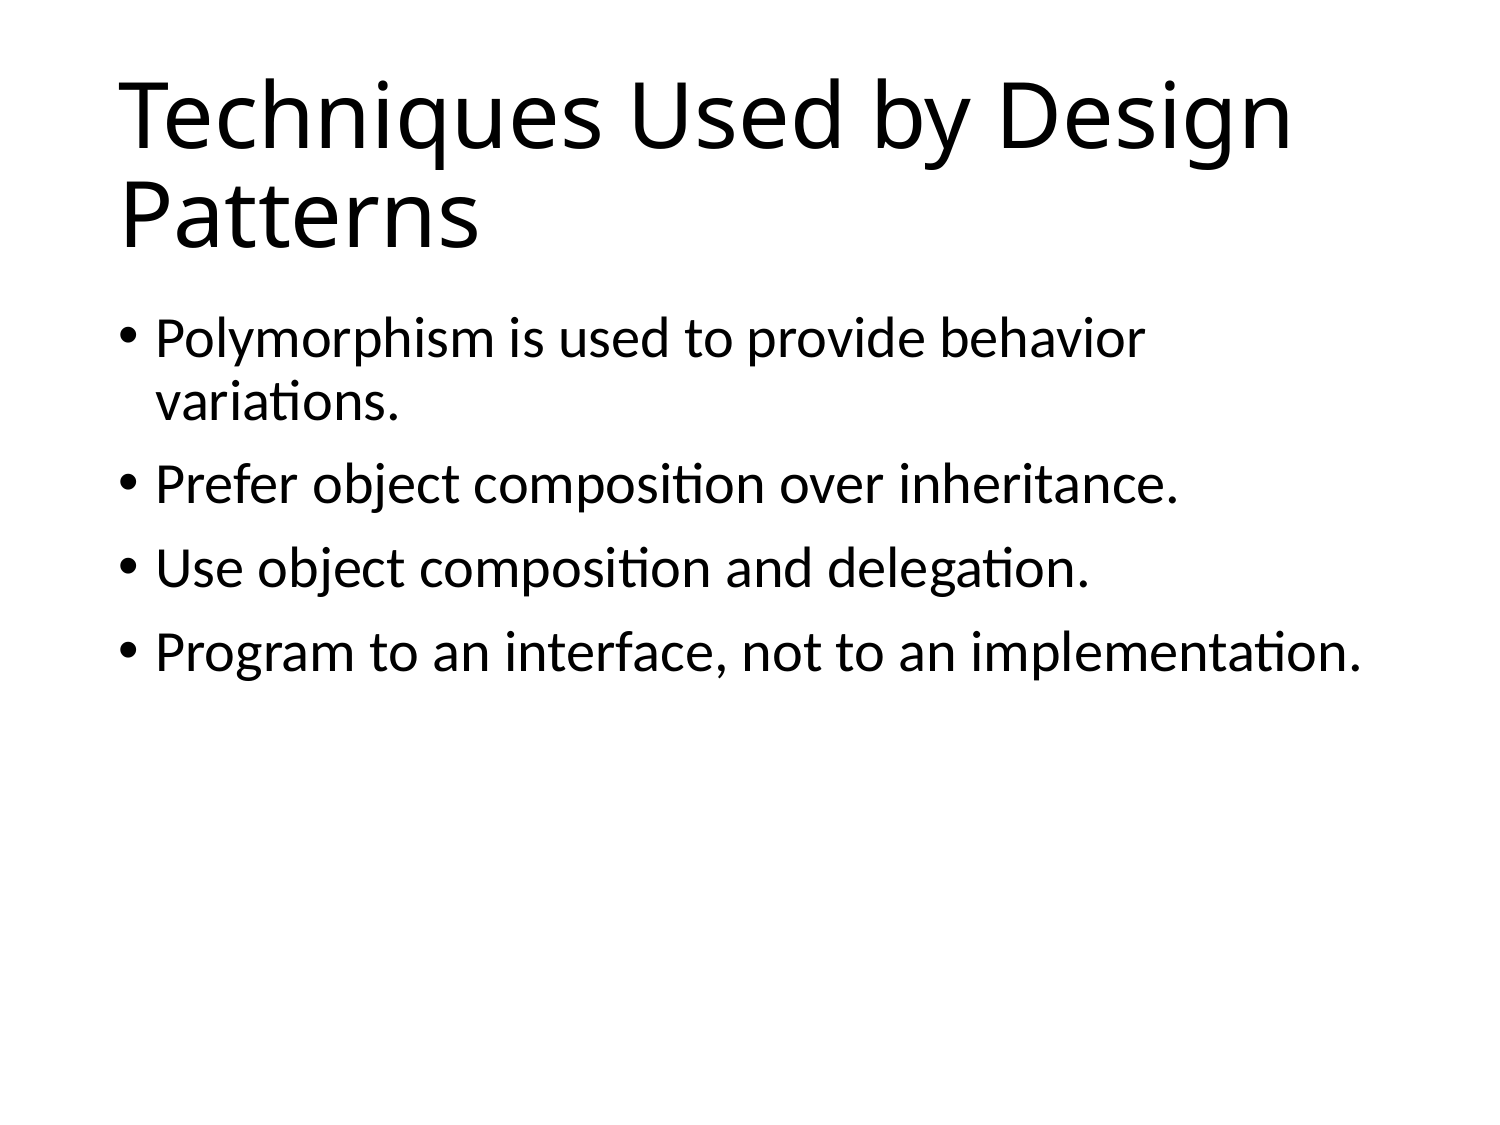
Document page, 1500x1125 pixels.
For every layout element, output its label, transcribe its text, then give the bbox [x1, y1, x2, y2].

title Techniques Used by Design Patterns [103, 59, 1397, 278]
list Polymorphism is used to provide behavior variations. Prefer object composition over inheritance. Use object composition and delegation. Program to an interface, not to an implementation. [103, 299, 1397, 1014]
